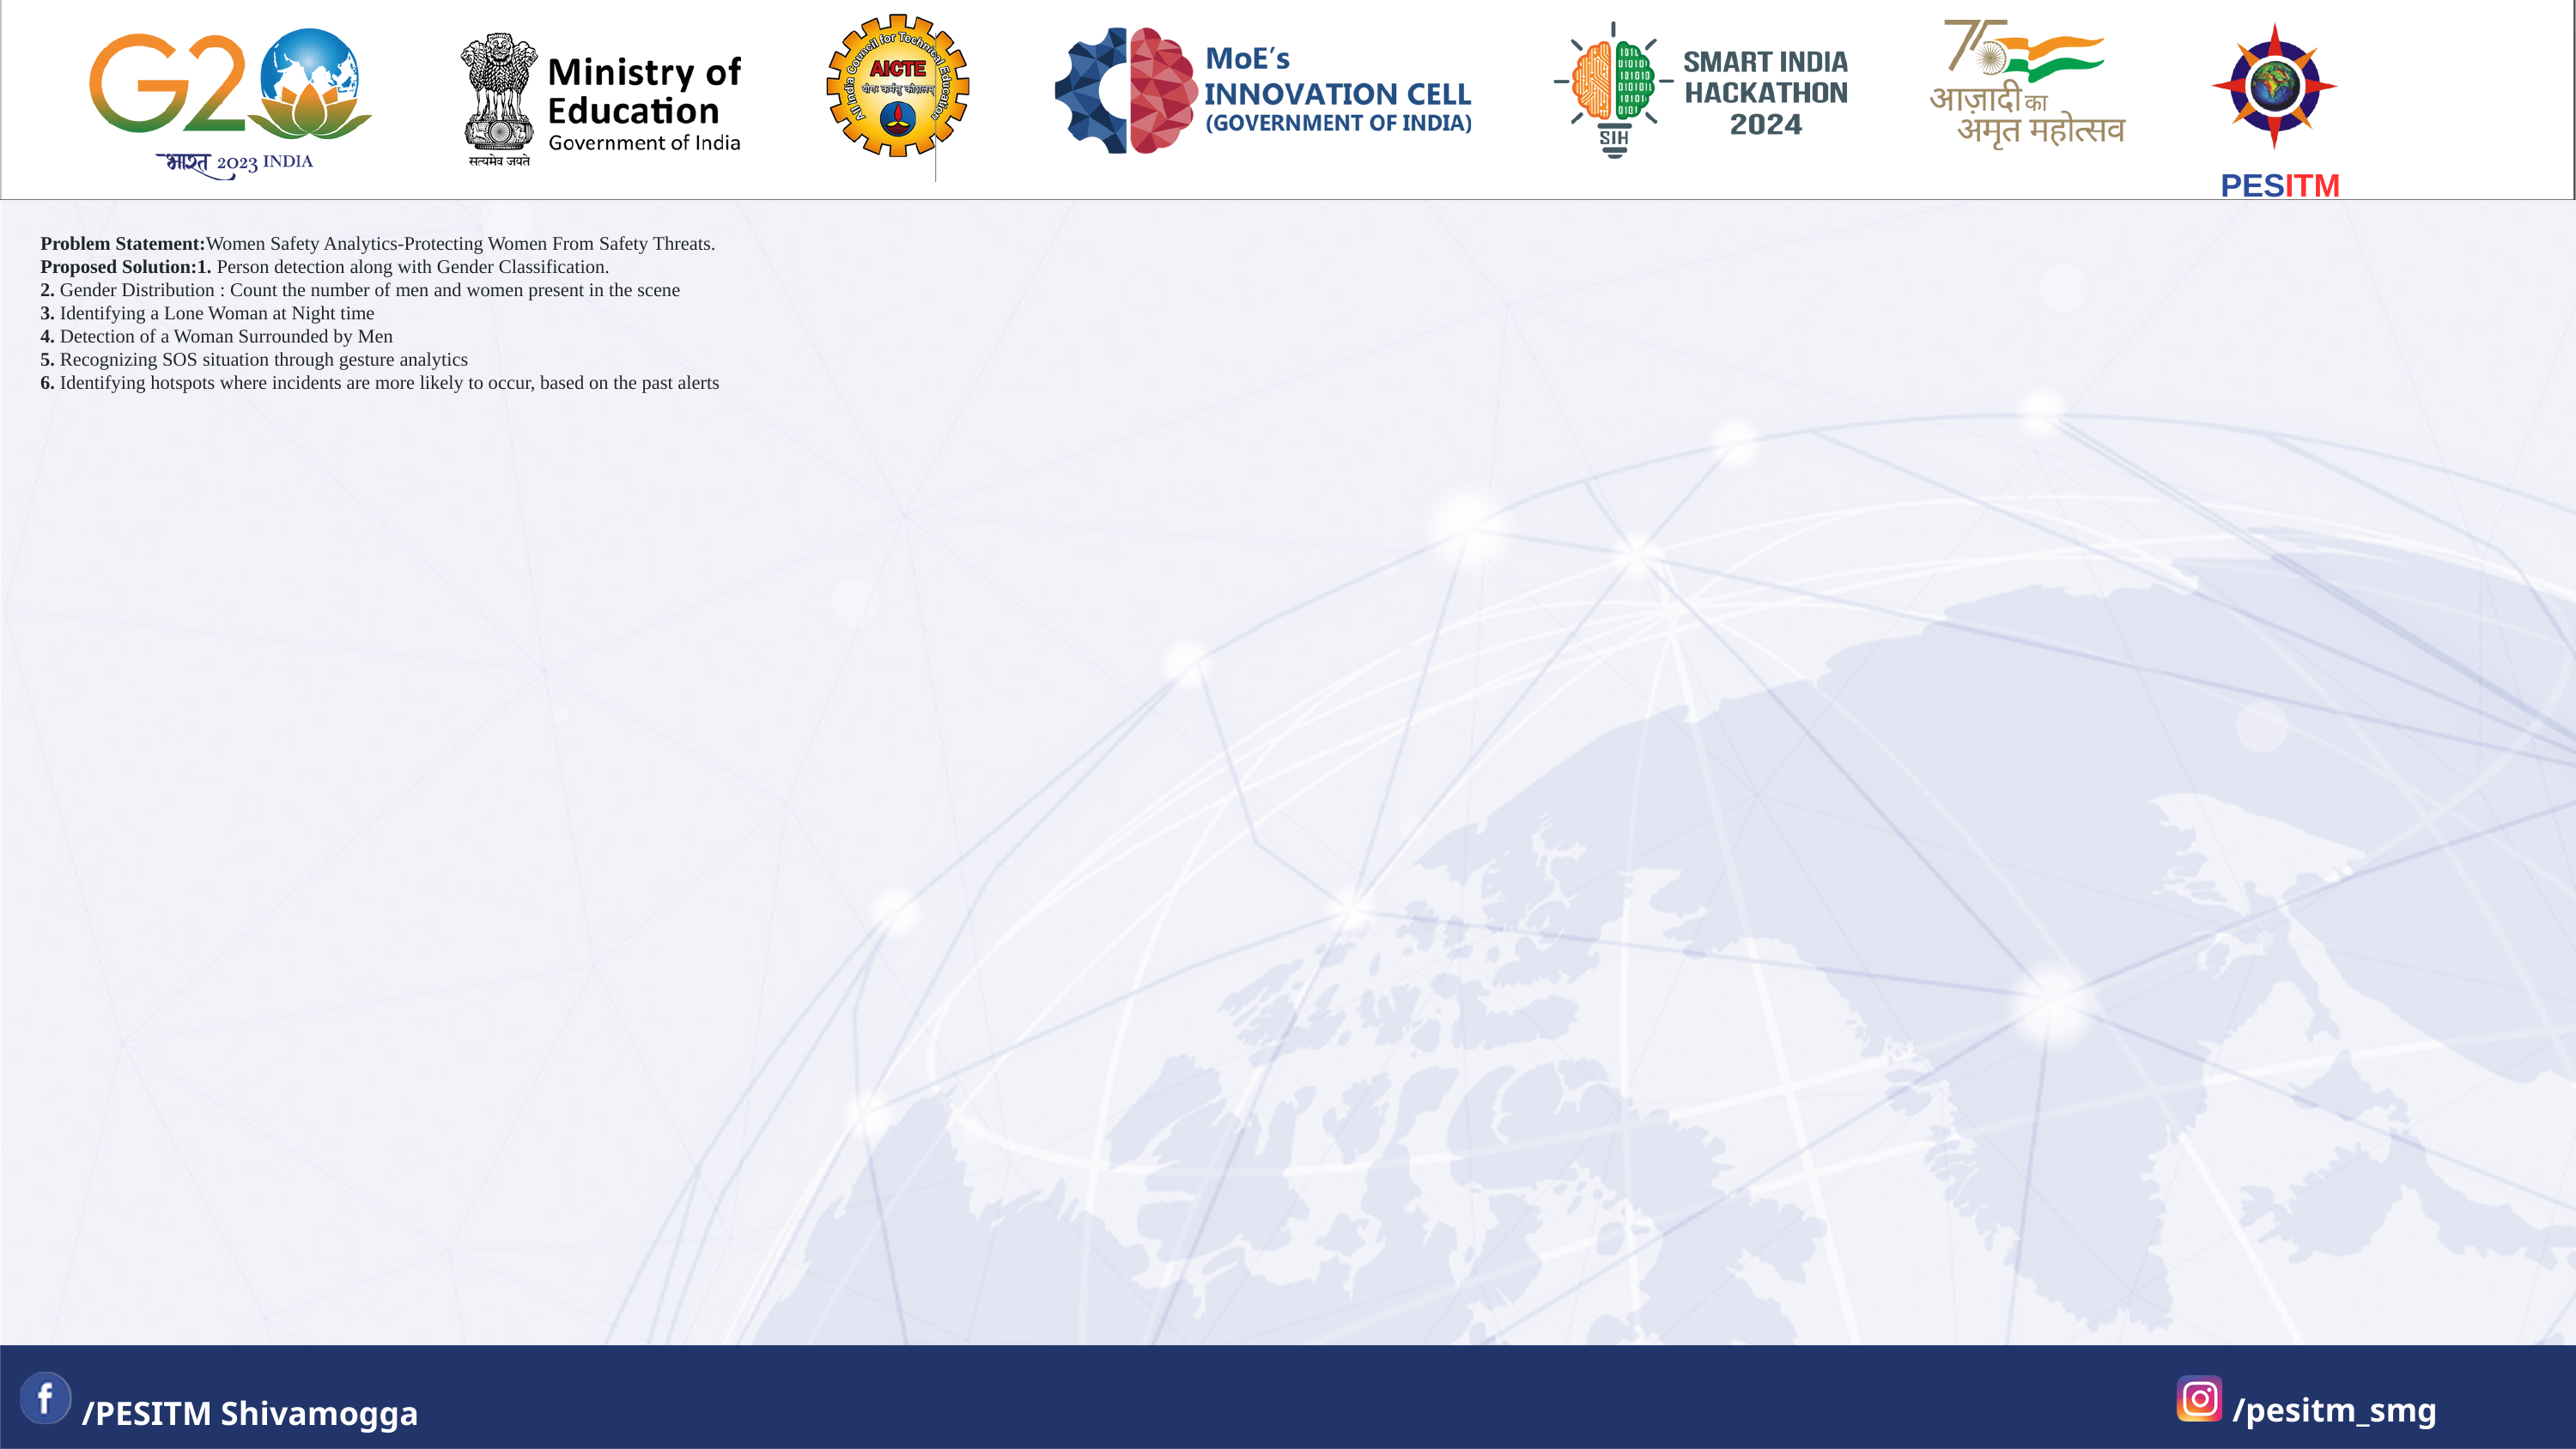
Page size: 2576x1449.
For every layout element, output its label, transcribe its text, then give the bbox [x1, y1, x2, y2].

title Problem Statement:Women Safety Analytics-Protecting Women From Safety Threats. Proposed Solution:1. Person detection along with Gender Classification. 2. Gender Distribution : Count the number of men and women present in the scene 3. Identifying a Lone Woman at Night time 4. Detection of a Woman Surrounded by Men 5. Recognizing SOS situation through gesture analytics 6. Identifying hotspots where incidents are more likely to occur, based on the past alerts [27, 224, 2525, 426]
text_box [0, 1345, 2576, 1449]
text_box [0, 0, 2576, 200]
